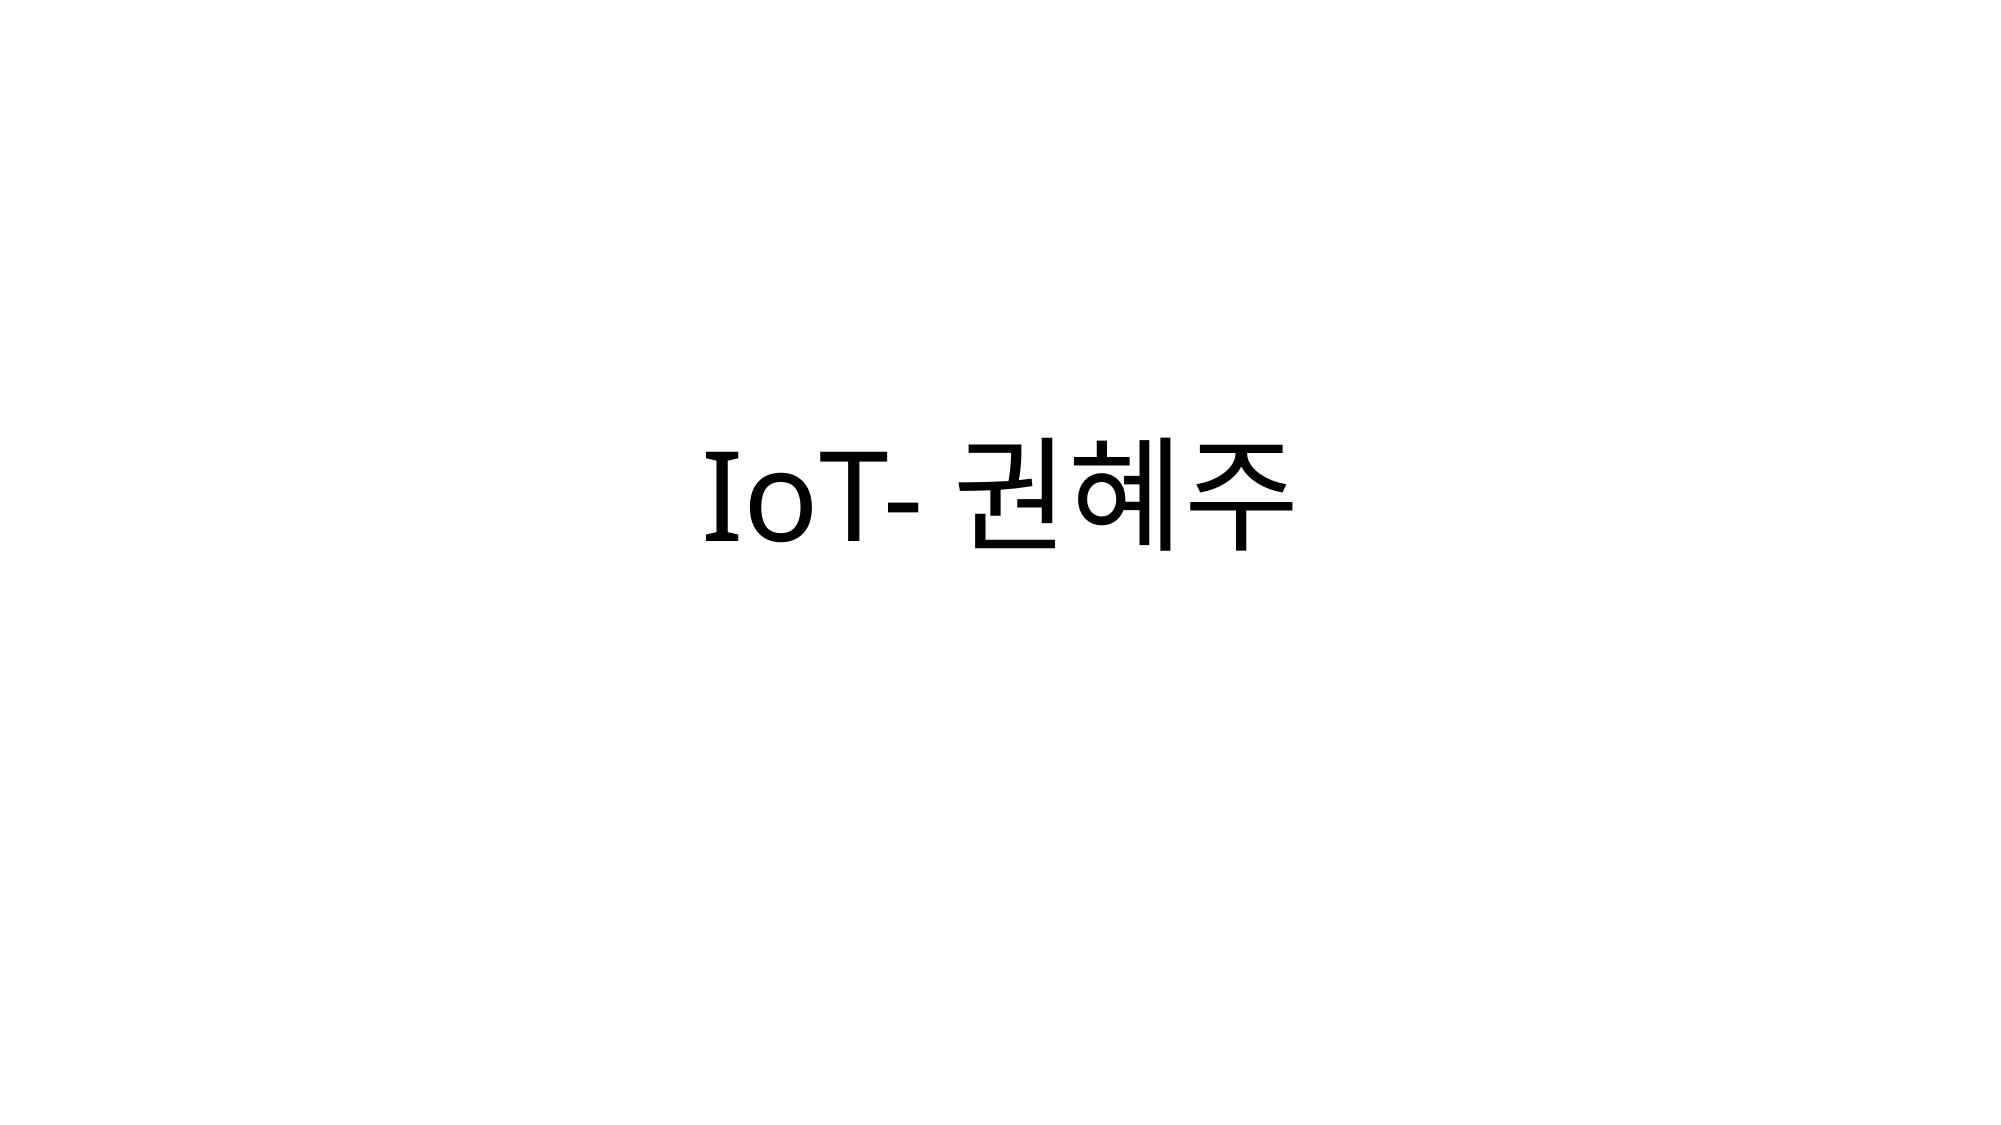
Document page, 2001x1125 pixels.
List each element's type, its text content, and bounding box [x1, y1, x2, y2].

title IoT-권혜주 [249, 184, 1750, 576]
